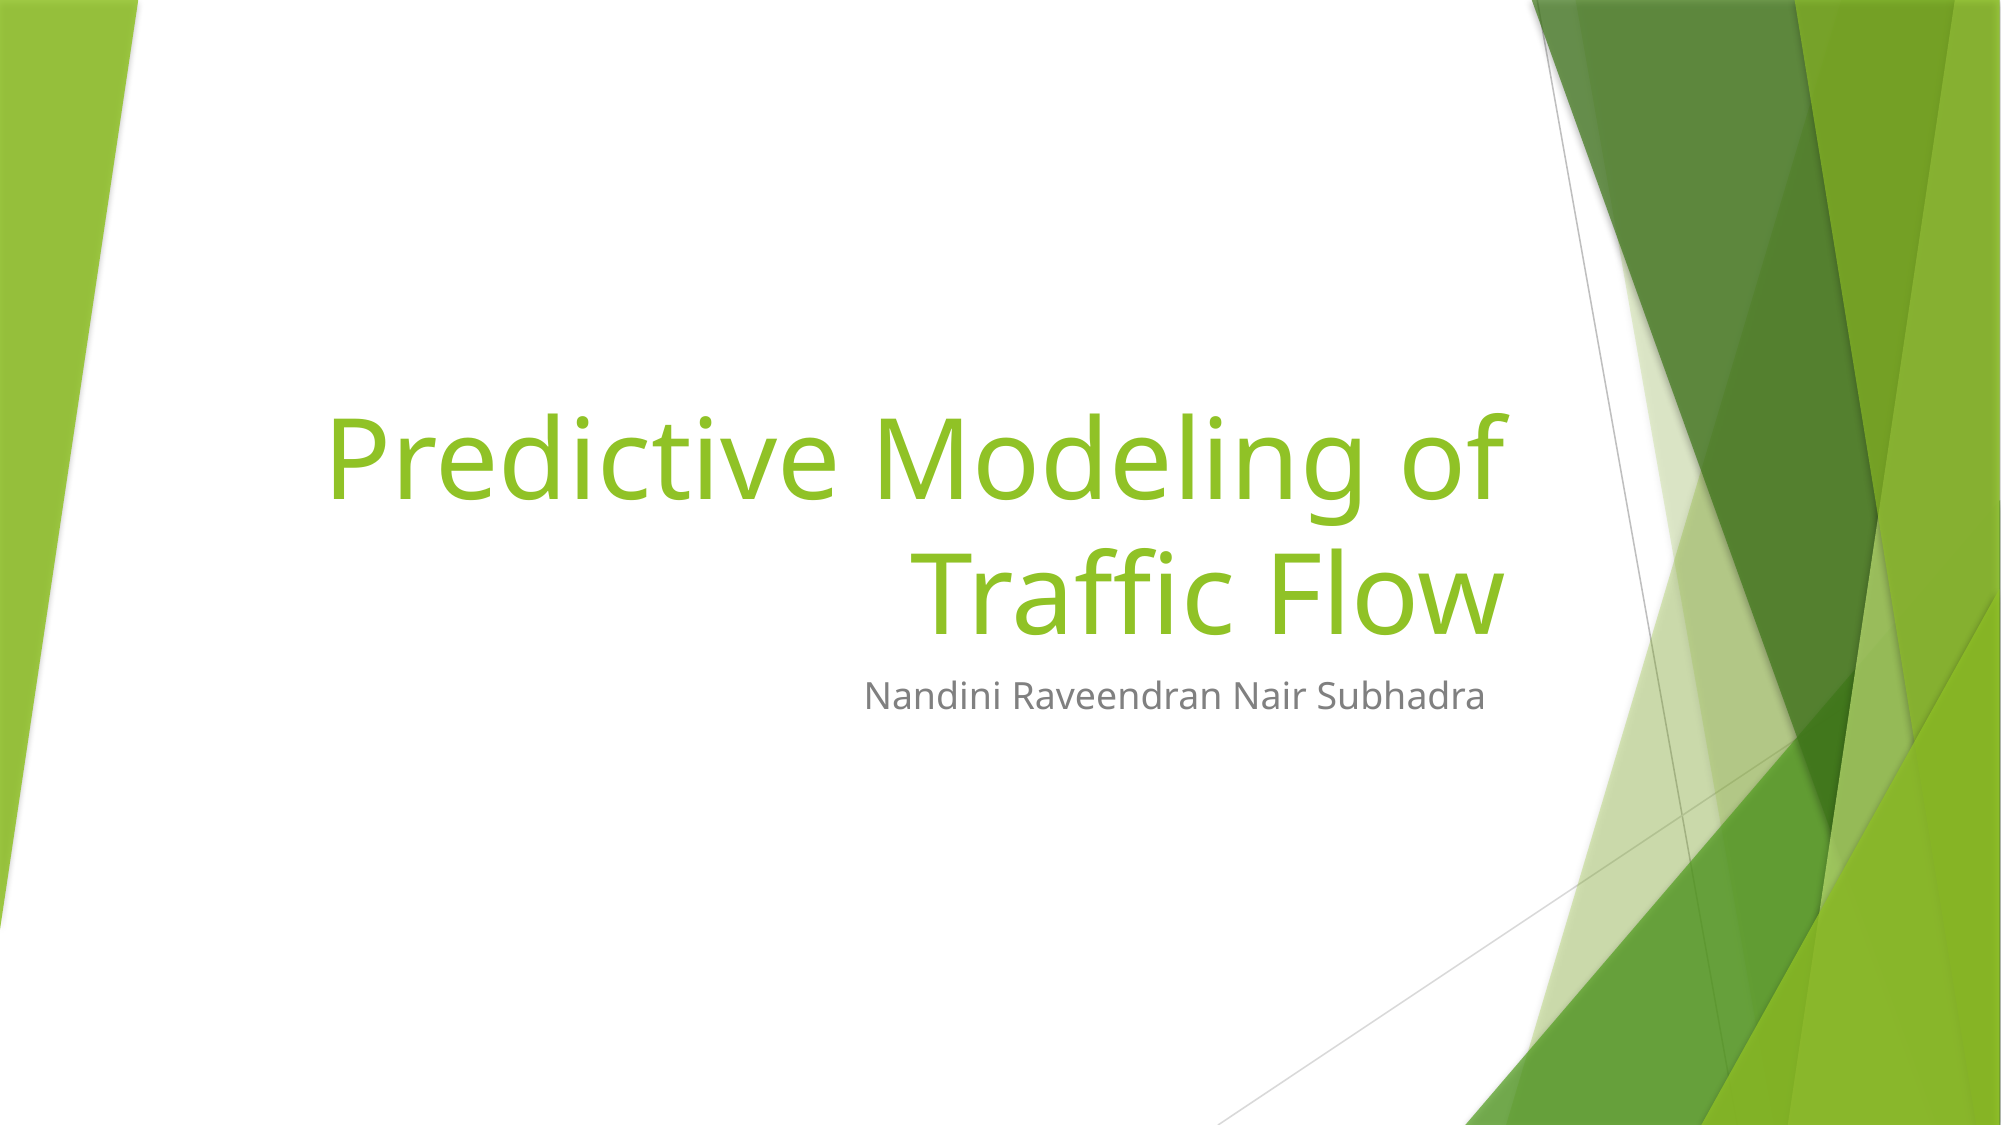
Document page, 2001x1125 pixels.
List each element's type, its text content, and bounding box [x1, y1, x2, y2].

title Predictive Modeling of Traffic Flow [247, 394, 1522, 664]
subtitle Nandini Raveendran Nair Subhadra [247, 664, 1522, 845]
